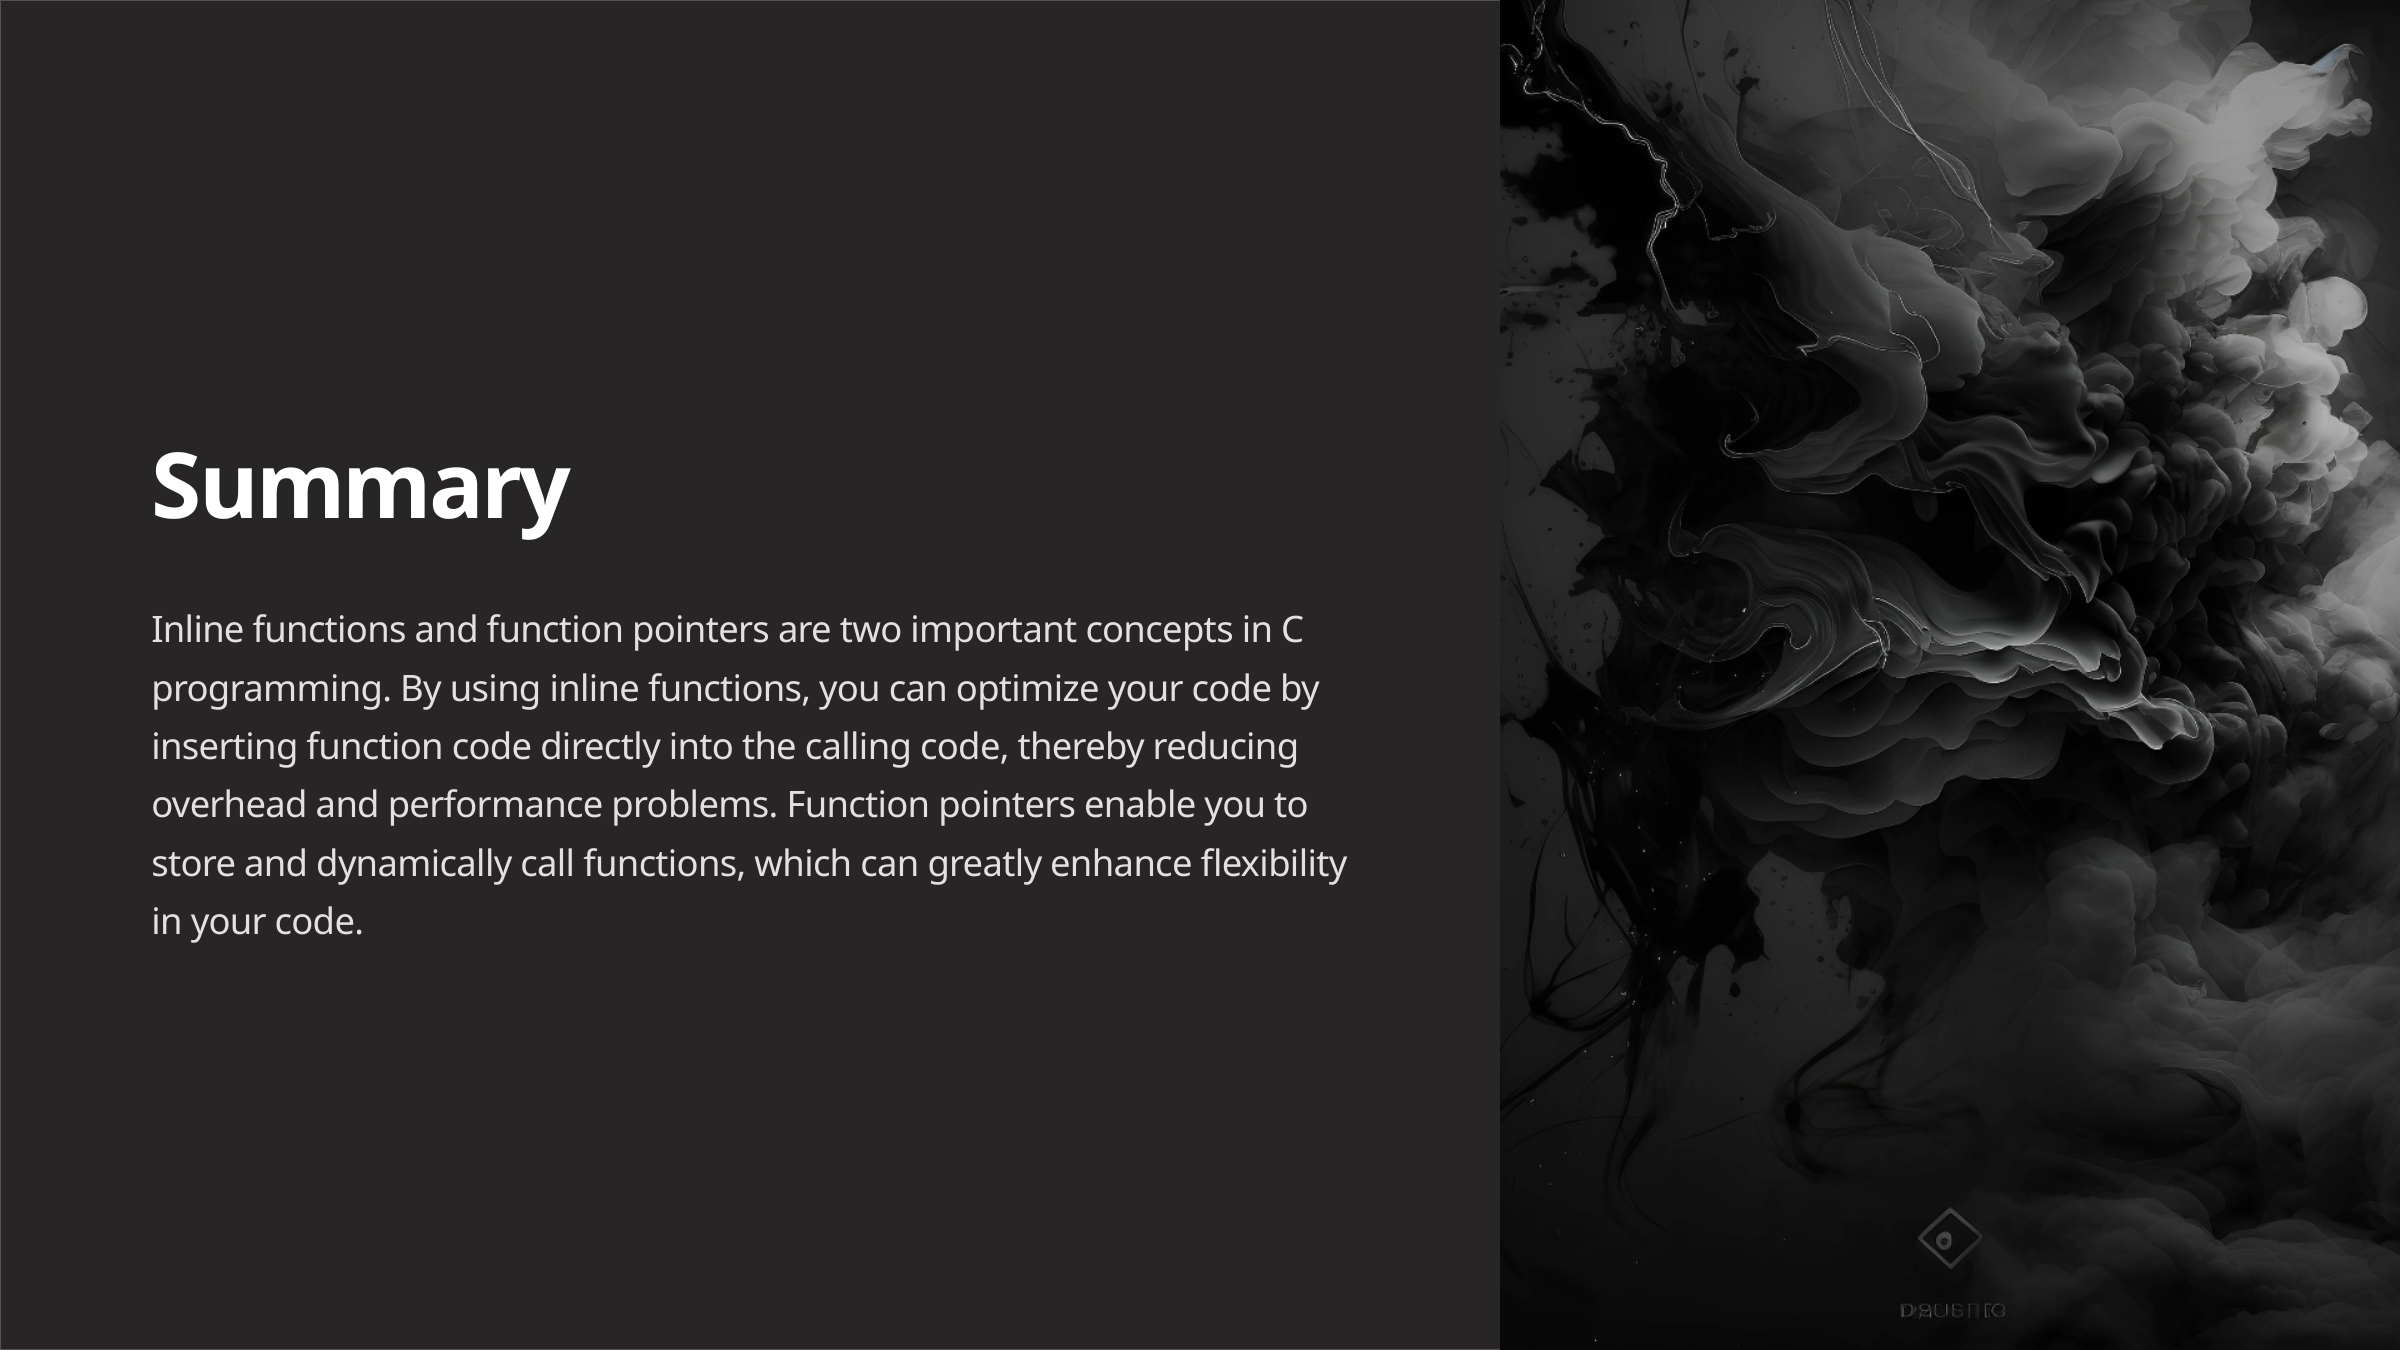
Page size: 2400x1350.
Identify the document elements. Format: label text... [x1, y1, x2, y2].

text_box [0, 0, 1499, 1350]
text_box Summary [136, 415, 866, 530]
text_box Inline functions and function pointers are two important concepts in C programming. By using inline functions, you can optimize your code by inserting function code directly into the calling code, thereby reducing overhead and performance problems. Function pointers enable you to store and dynamically call functions, which can greatly enhance flexibility in your code. [136, 584, 1364, 935]
picture [1499, 0, 2400, 1350]
